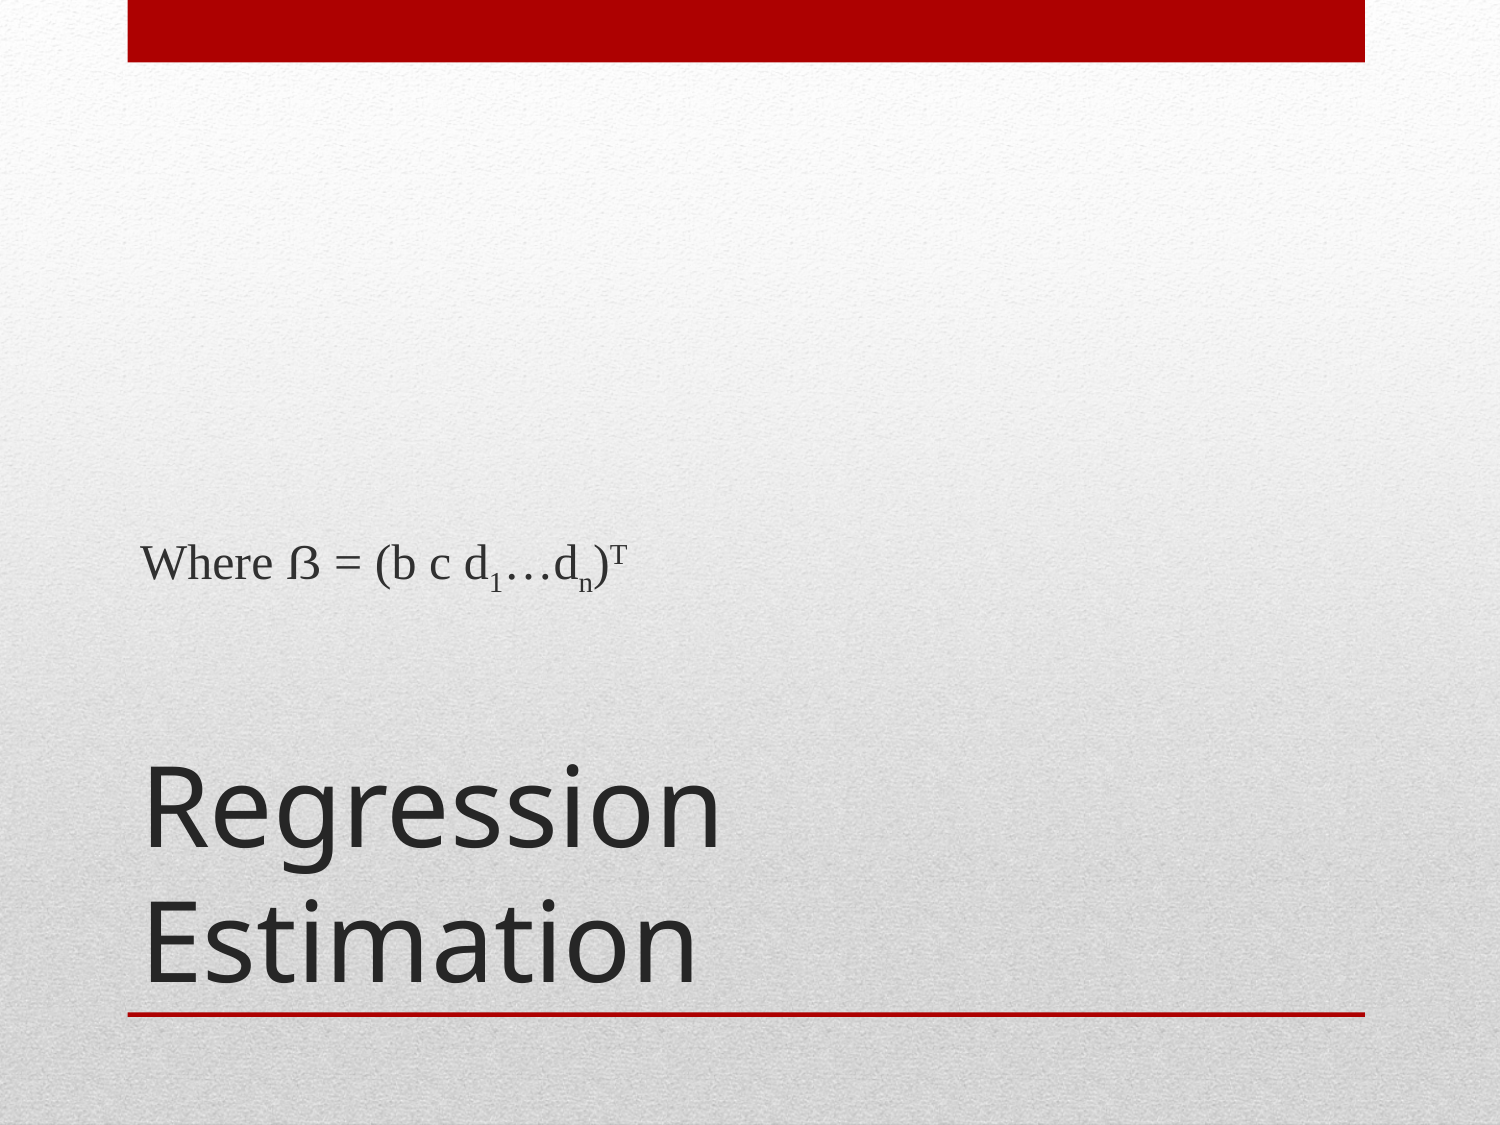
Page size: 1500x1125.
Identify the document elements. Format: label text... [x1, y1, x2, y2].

title Regression Estimation [125, 849, 1238, 1013]
